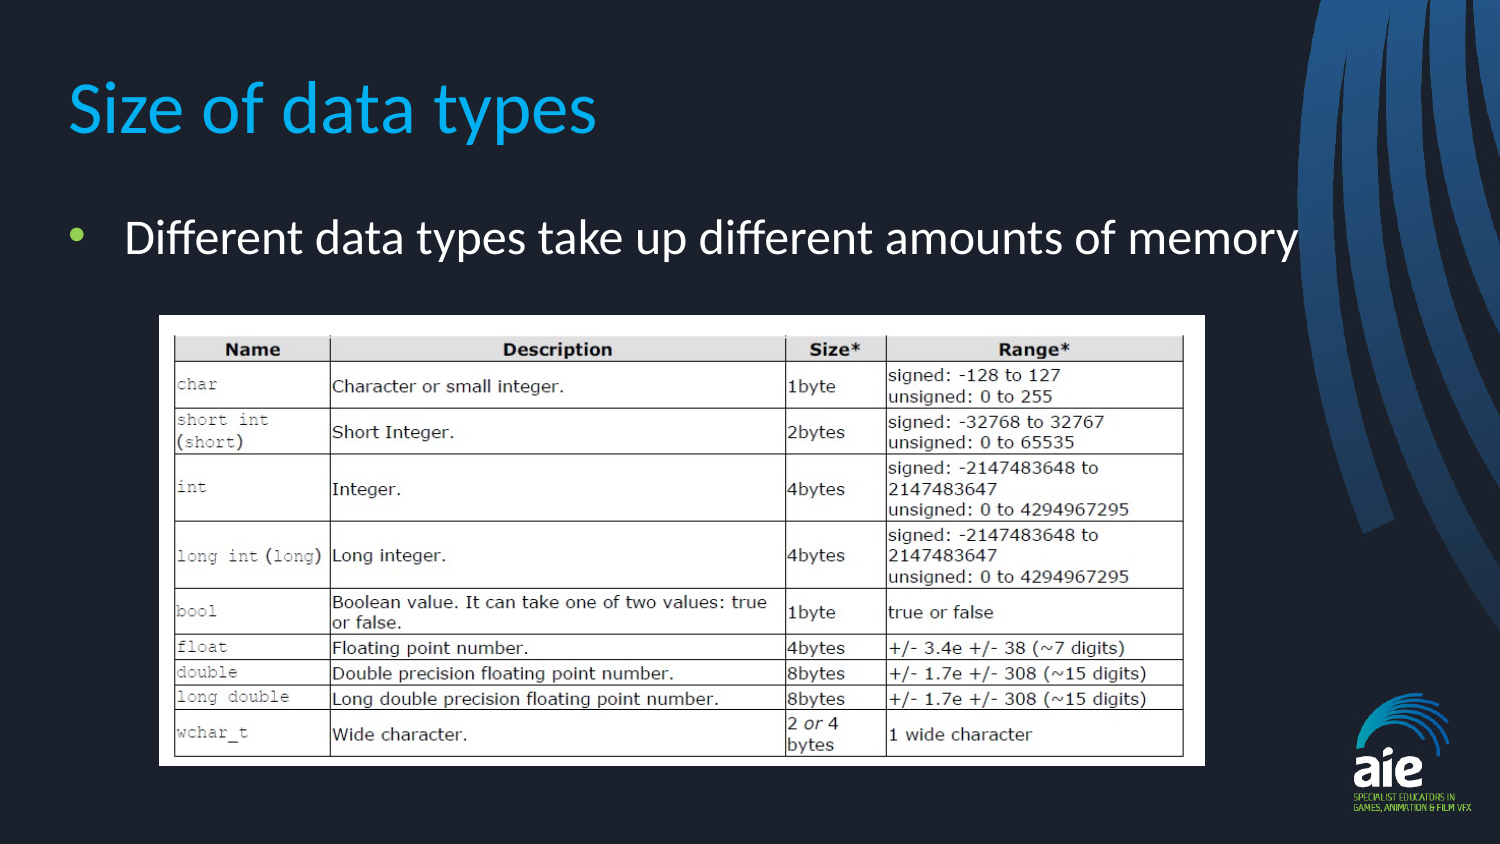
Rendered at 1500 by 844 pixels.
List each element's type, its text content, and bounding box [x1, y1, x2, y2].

picture [0, 0, 1500, 844]
title Size of data types [53, 33, 1425, 175]
list Different data types take up different amounts of memory [53, 196, 1376, 754]
